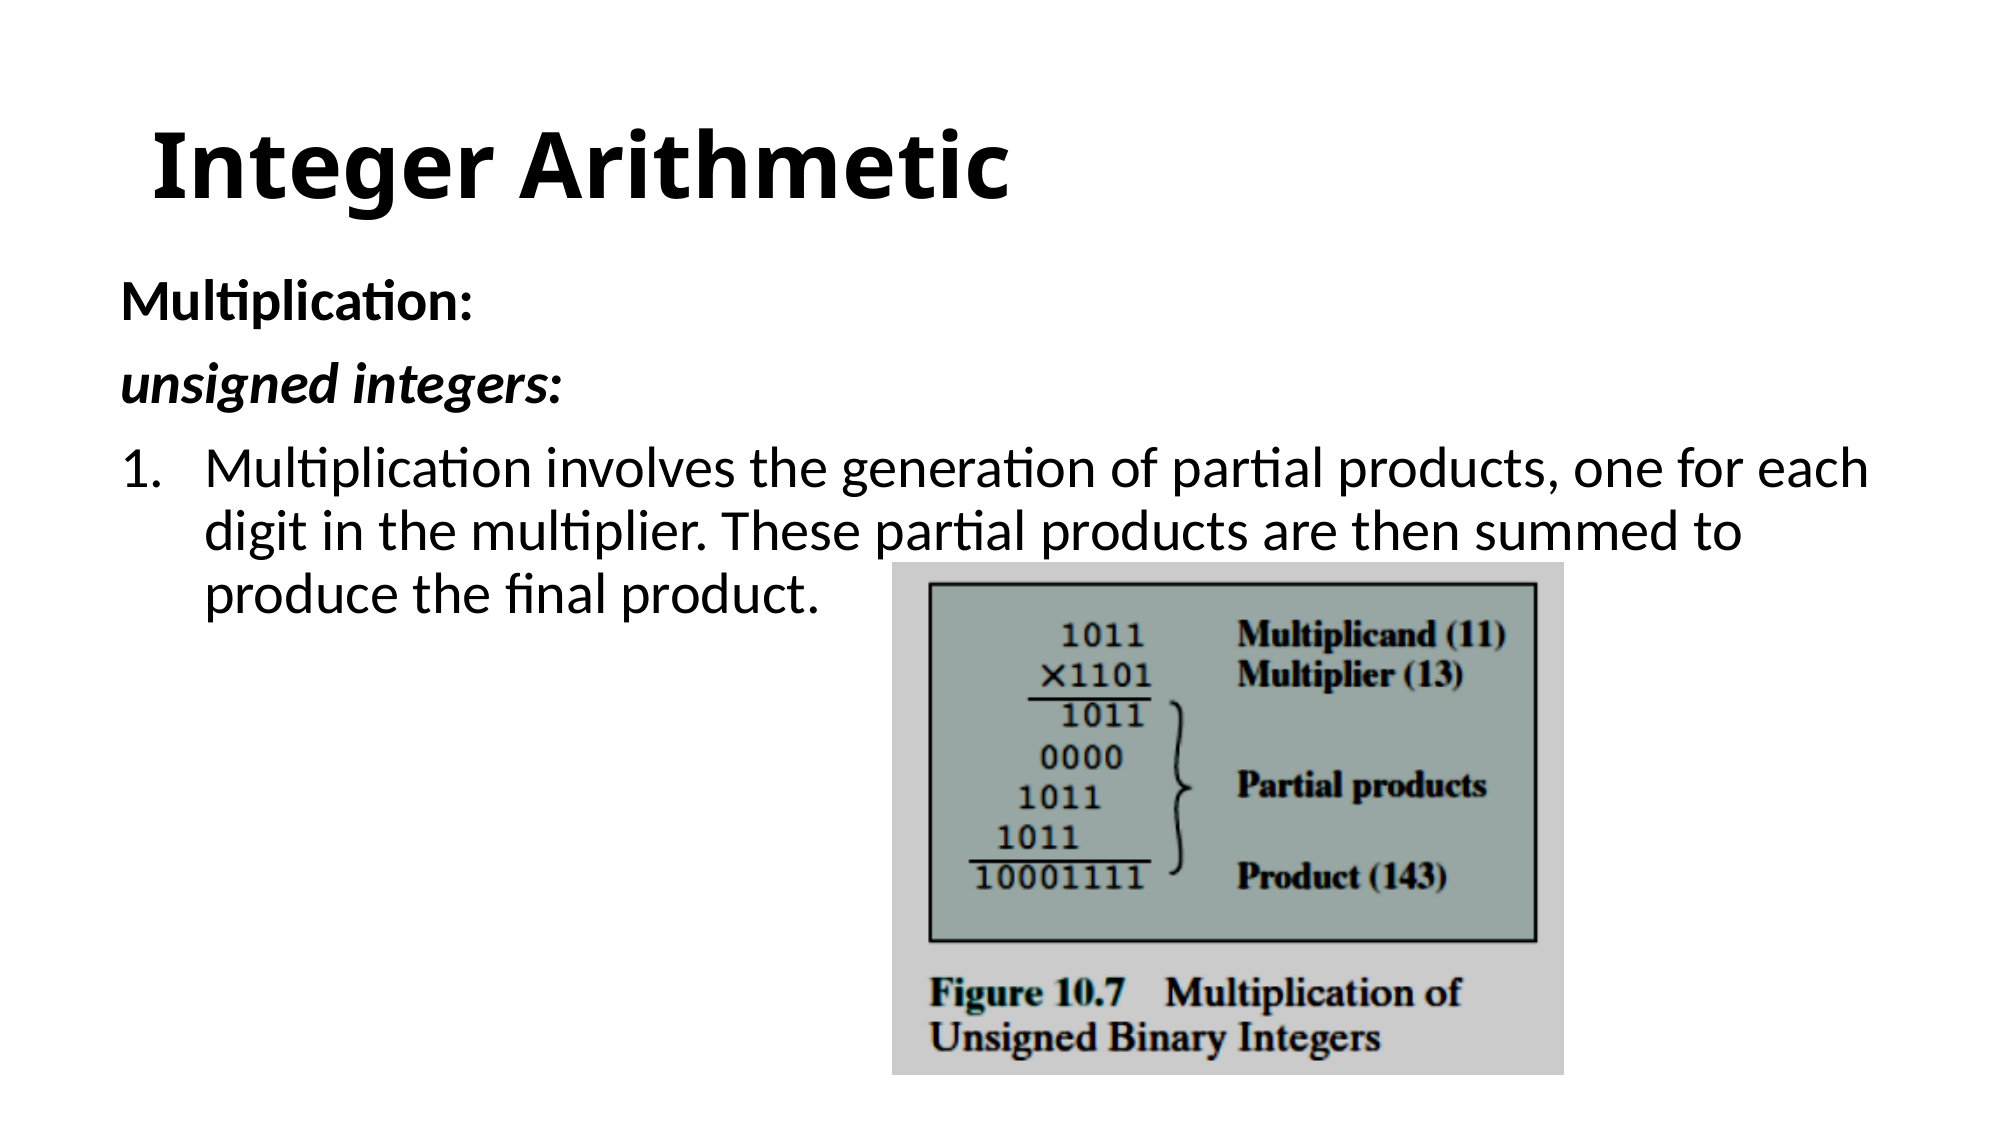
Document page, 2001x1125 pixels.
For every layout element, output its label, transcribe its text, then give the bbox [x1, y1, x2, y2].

title Integer Arithmetic [137, 59, 1863, 262]
picture [892, 562, 1564, 1075]
list Multiplication: unsigned integers: Multiplication involves the generation of partial products, one for each digit in the multiplier. These partial products are then summed to produce the final product. [105, 262, 1894, 1058]
